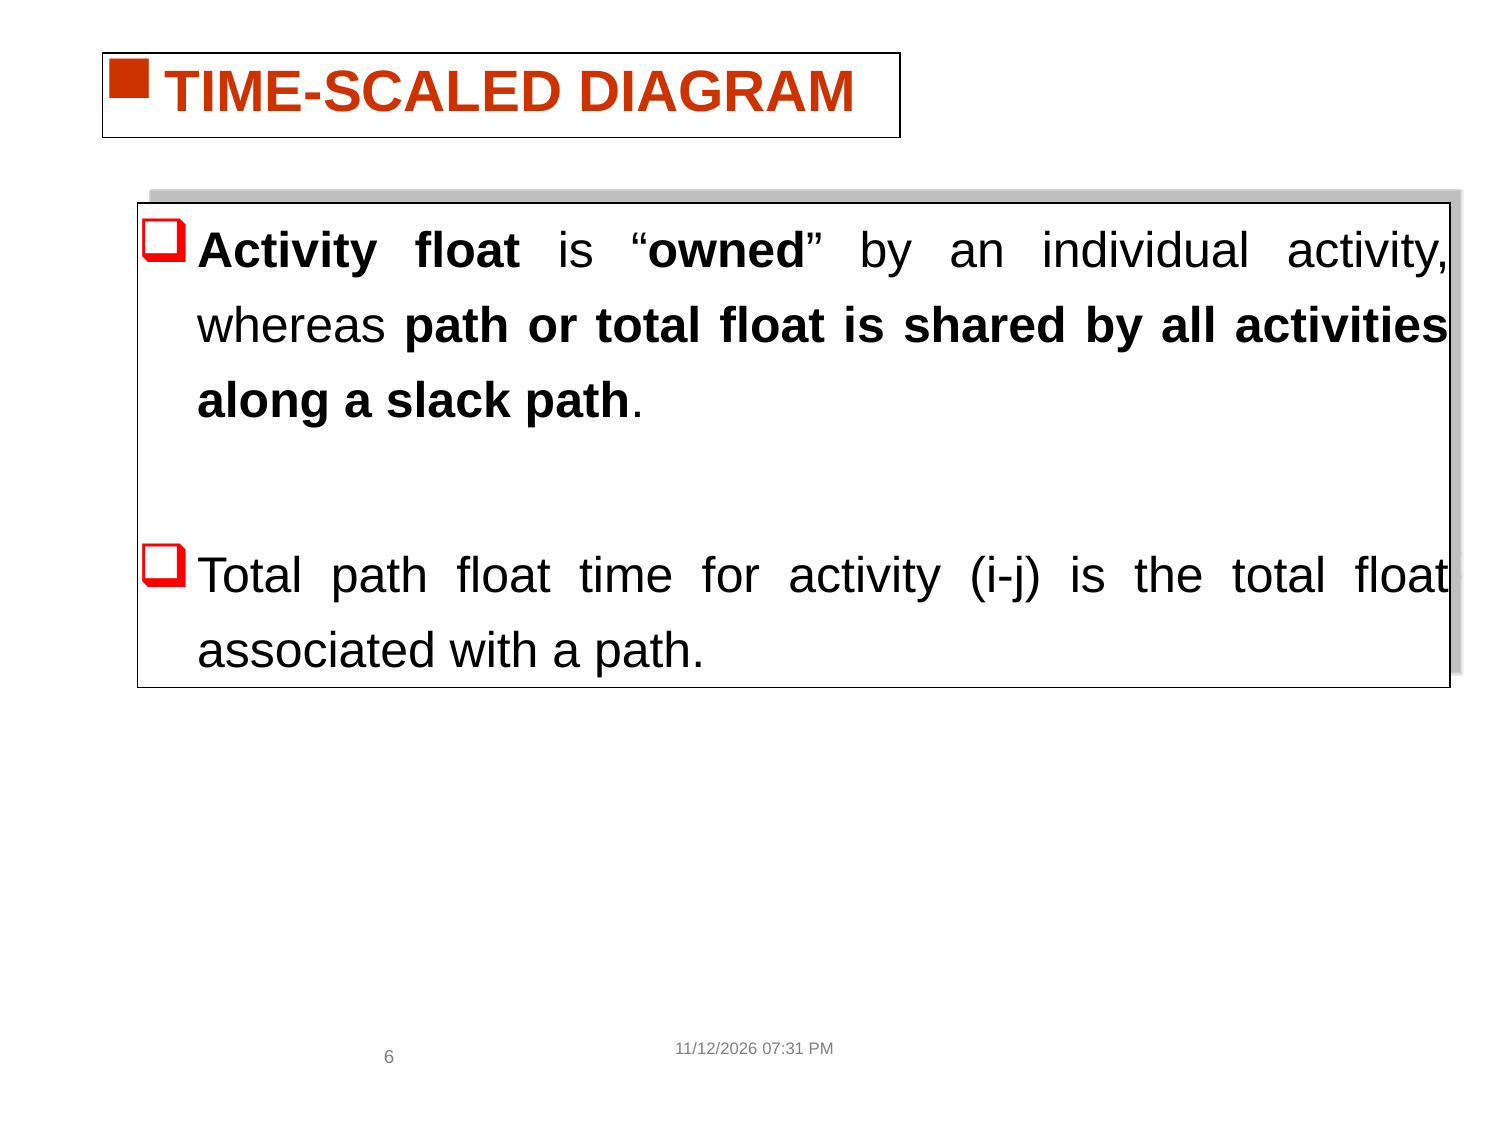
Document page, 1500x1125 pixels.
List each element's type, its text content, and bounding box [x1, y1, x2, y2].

slide_number 6 [359, 1044, 419, 1097]
text_box TIME-SCALED DIAGRAM [102, 52, 900, 138]
list Activity float is “owned” by an individual activity, whereas path or total float is shared by all activities along a slack path. Total path float time for activity (i-j) is the total float associated with a path. [137, 202, 1451, 688]
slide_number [674, 1037, 914, 1067]
